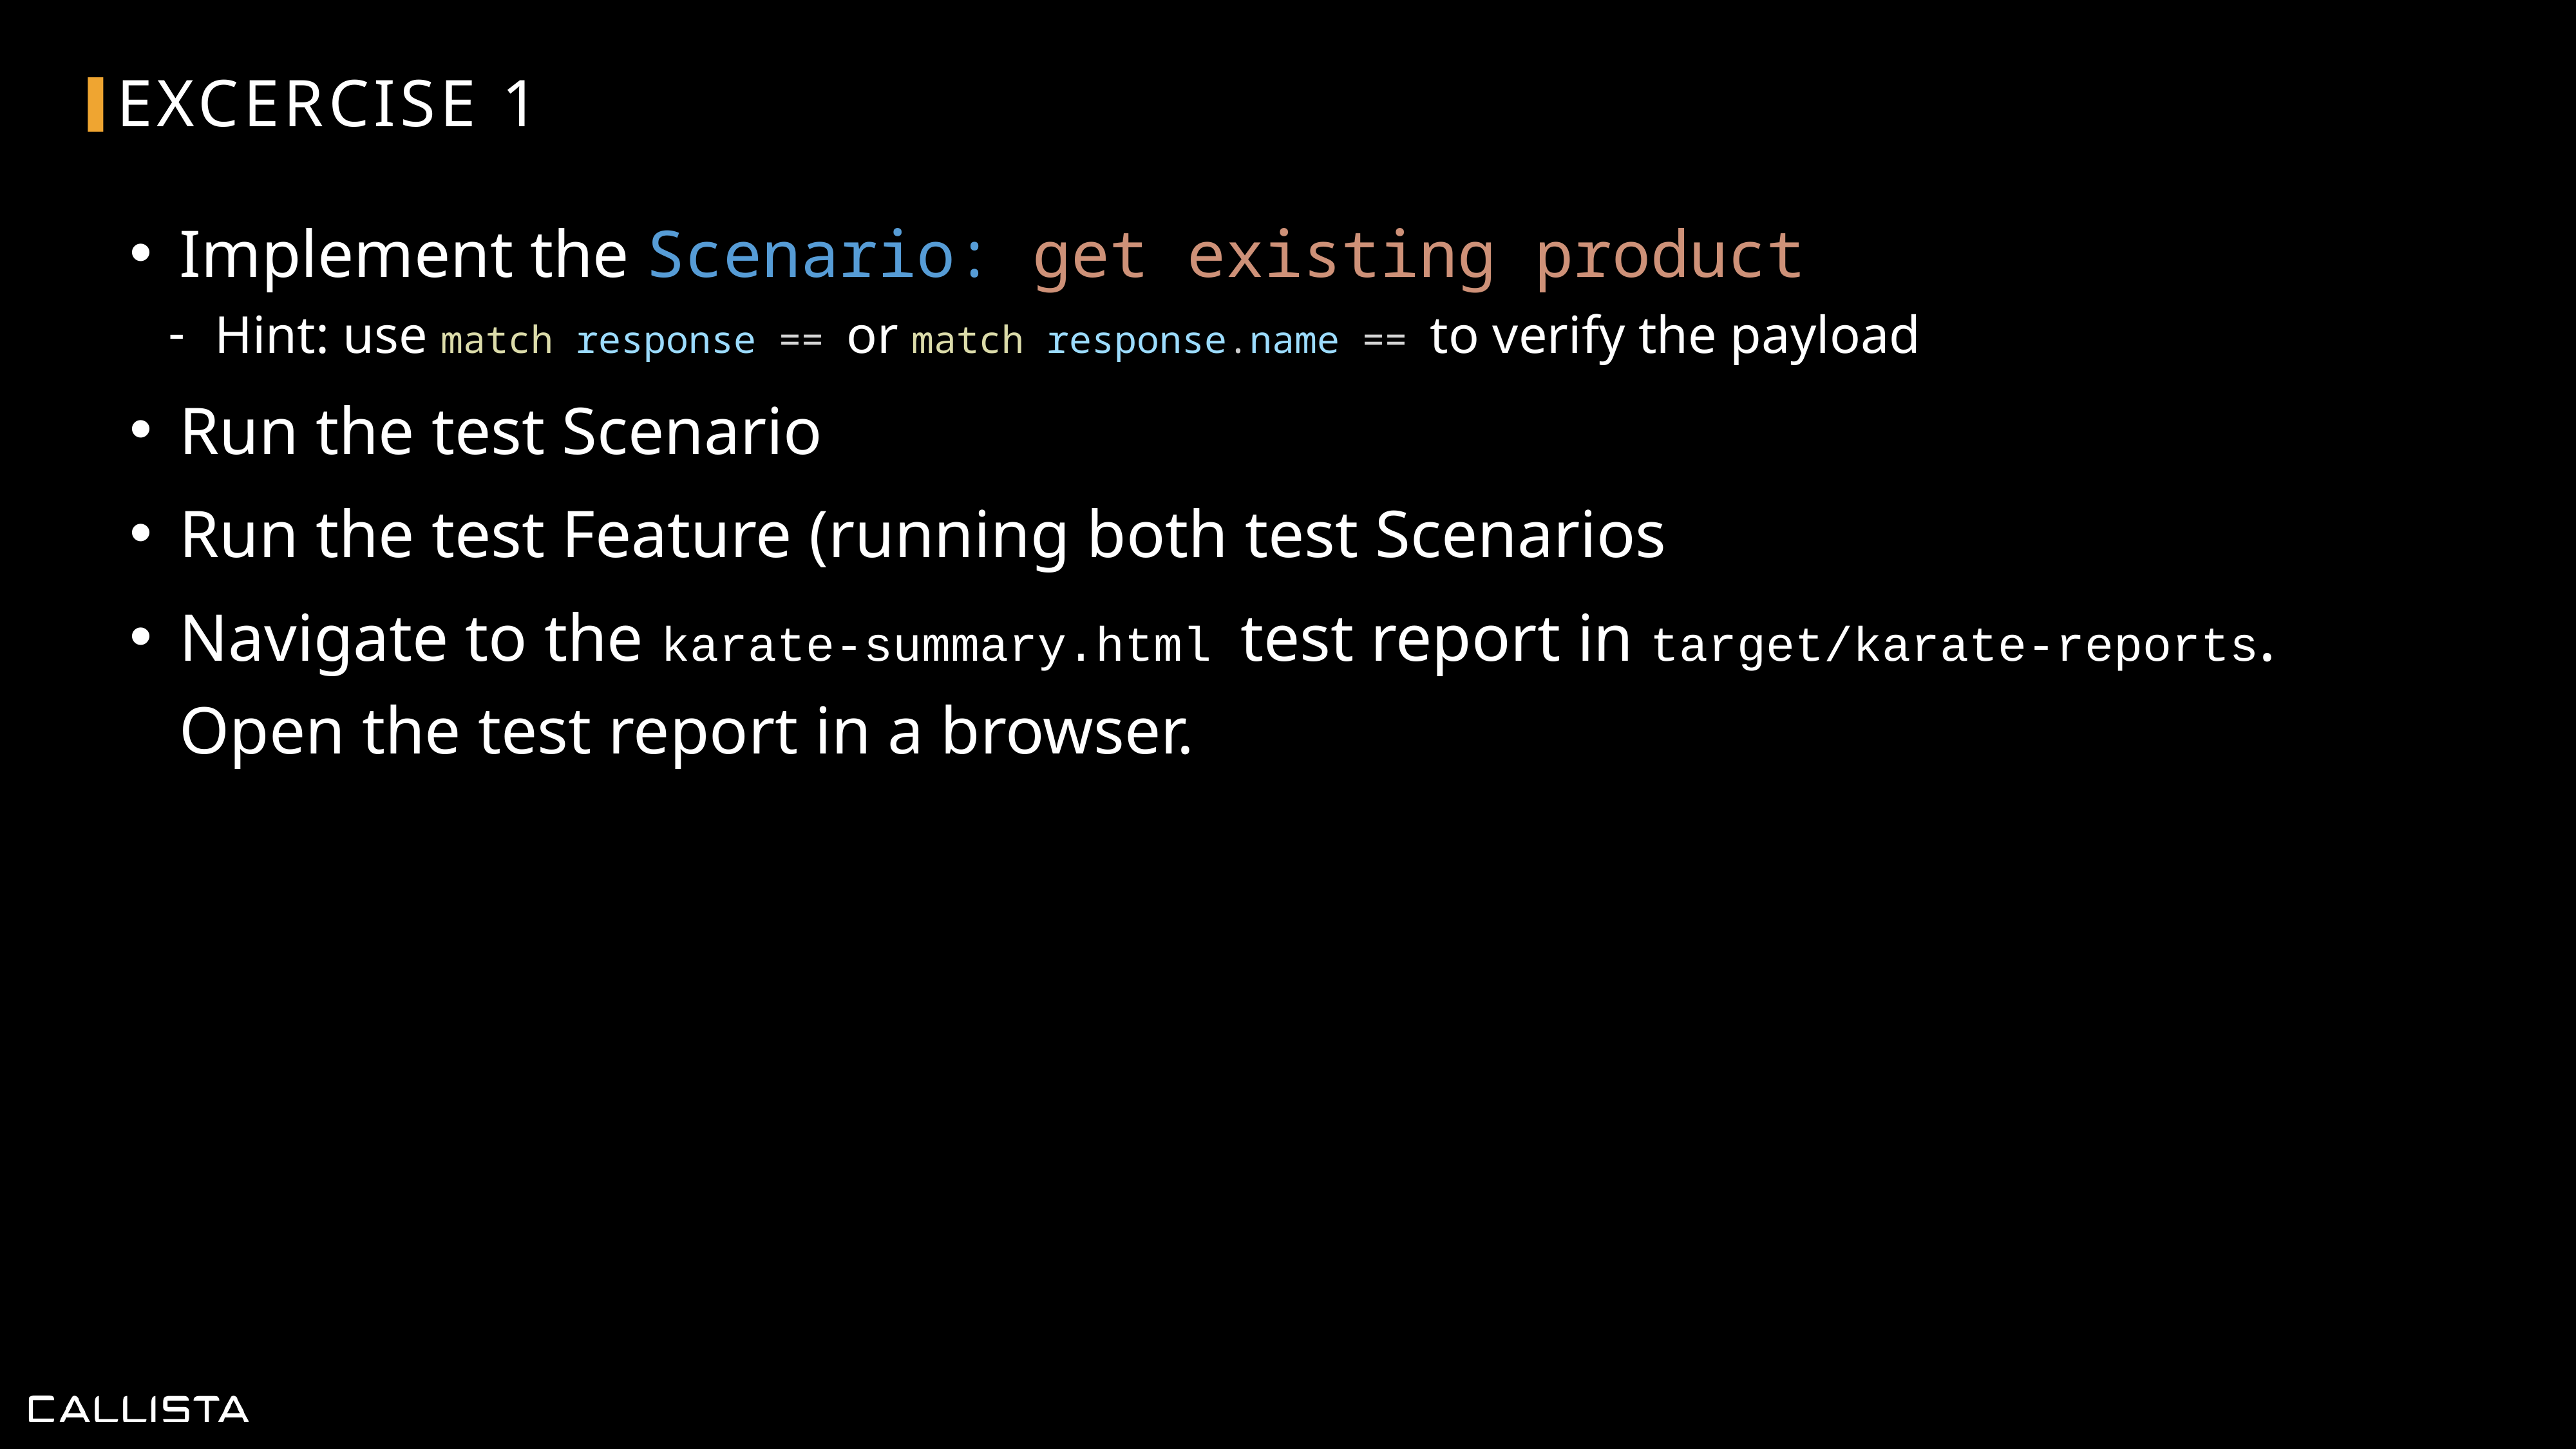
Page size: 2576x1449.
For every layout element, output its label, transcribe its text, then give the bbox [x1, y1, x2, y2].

title Excercise 1 [106, 52, 2423, 149]
list Implement the Scenario: get existing product Hint: use match response == or match response.name == to verify the payload Run the test Scenario Run the test Feature (running both test Scenarios Navigate to the karate-summary.html test report in target/karate-reports. Open the test report in a browser. [106, 187, 2423, 1262]
